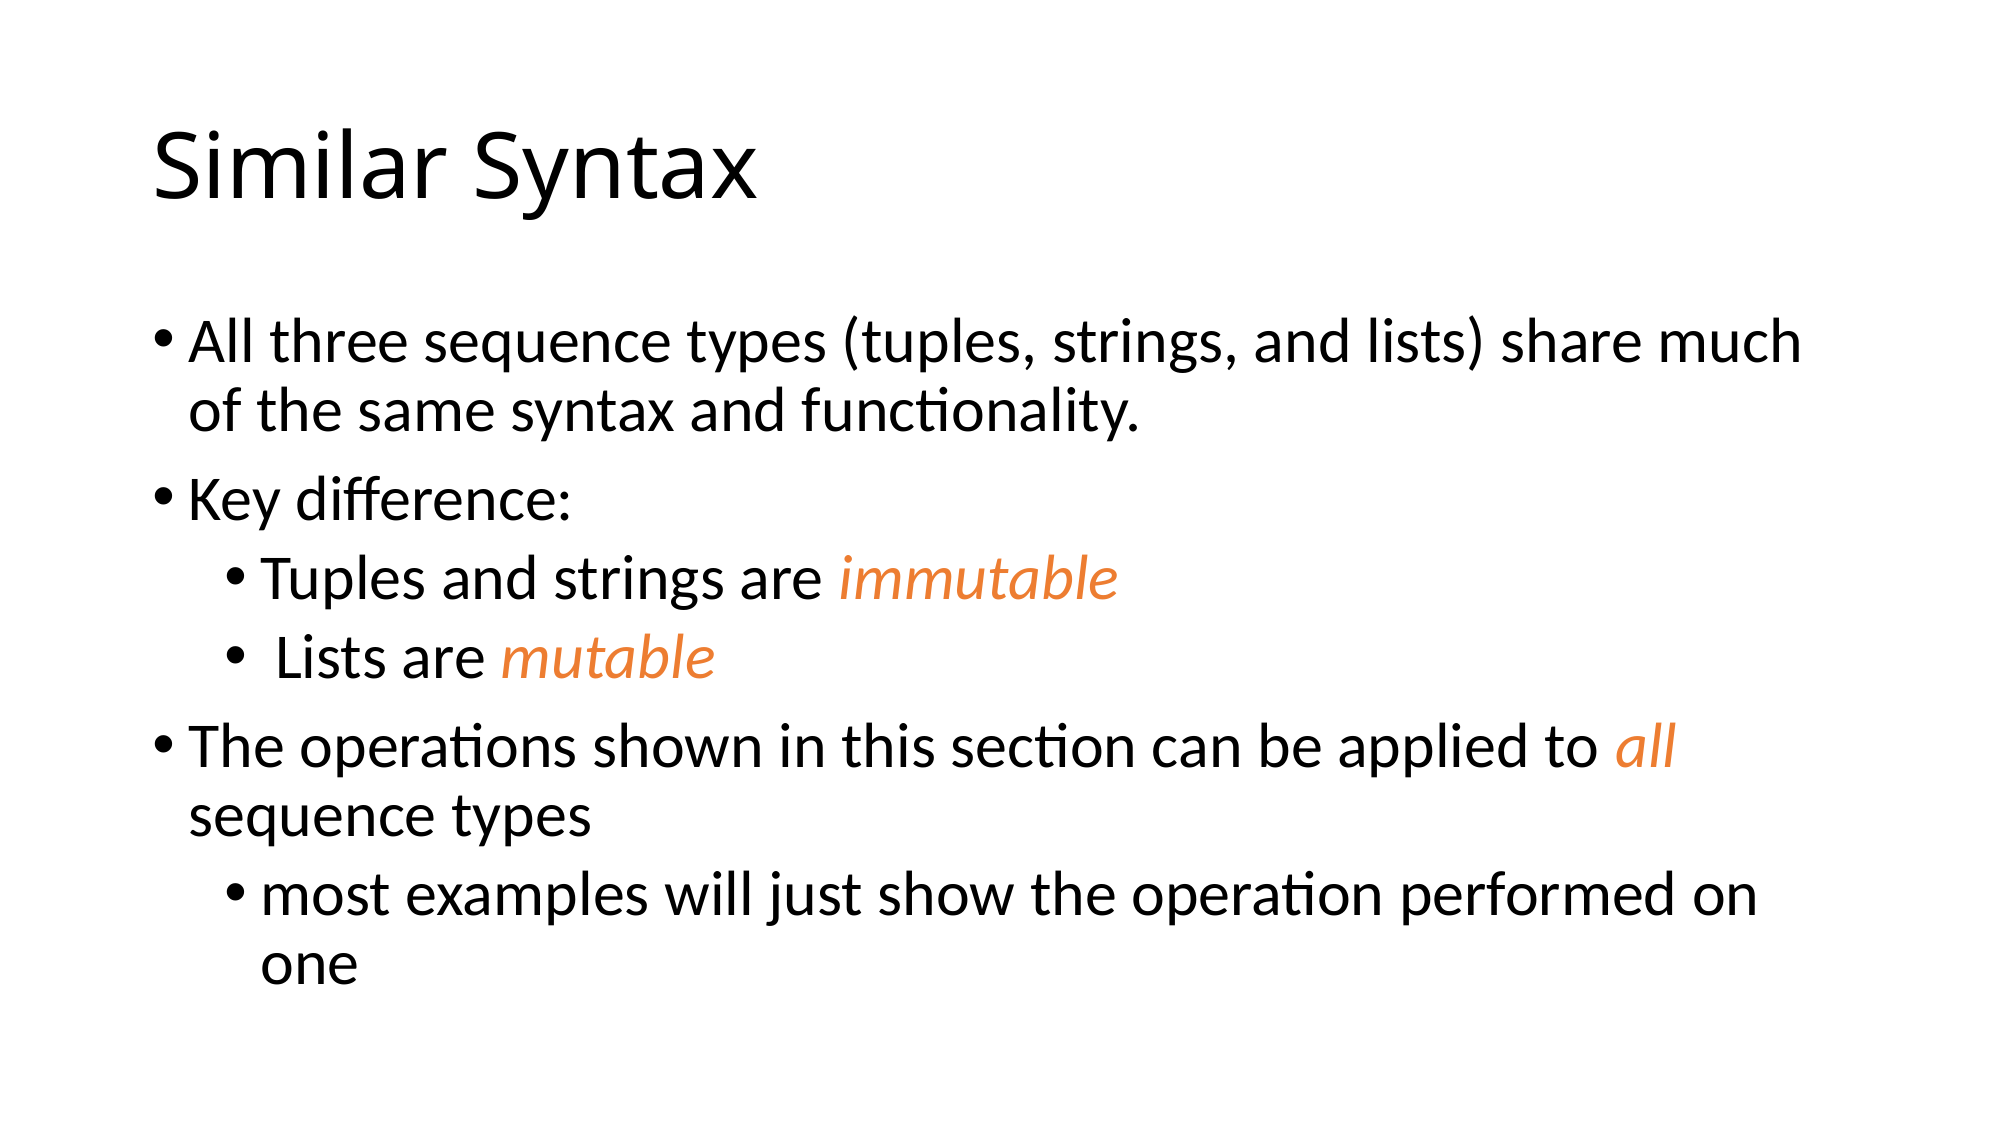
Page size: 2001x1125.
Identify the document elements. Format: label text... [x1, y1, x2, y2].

title Similar Syntax [137, 59, 1863, 278]
list All three sequence types (tuples, strings, and lists) share much of the same syntax and functionality. Key difference: Tuples and strings are immutable Lists are mutable The operations shown in this section can be applied to all sequence types most examples will just show the operation performed on one [137, 299, 1863, 1014]
